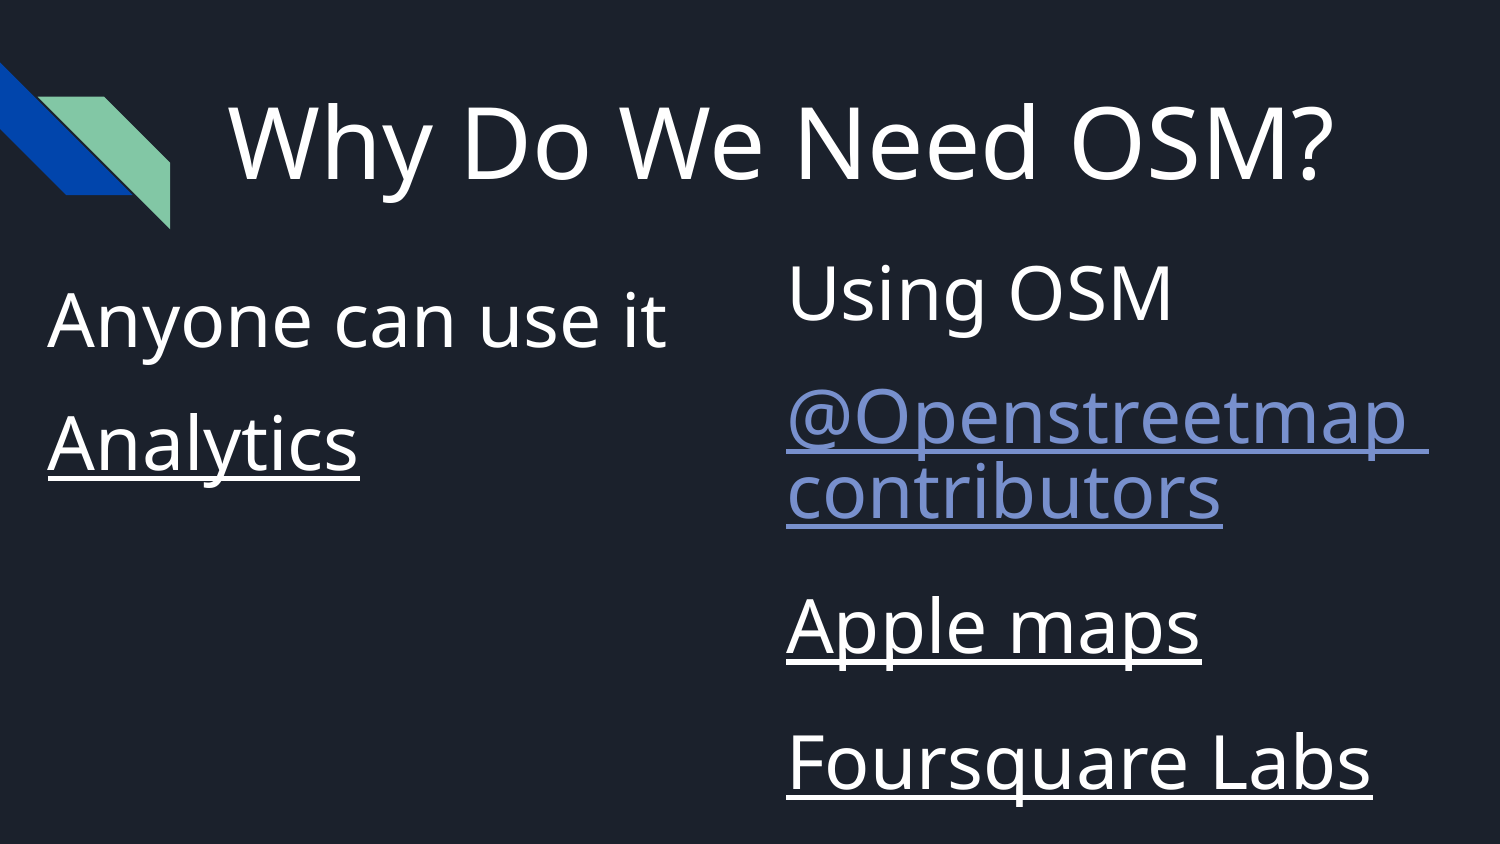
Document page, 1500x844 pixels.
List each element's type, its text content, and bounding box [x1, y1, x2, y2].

title Why Do We Need OSM? [212, 64, 1460, 215]
list Using OSM @Openstreetmap contributors Apple maps Foursquare Labs [771, 229, 1460, 844]
list Anyone can use it Analytics [32, 257, 706, 735]
